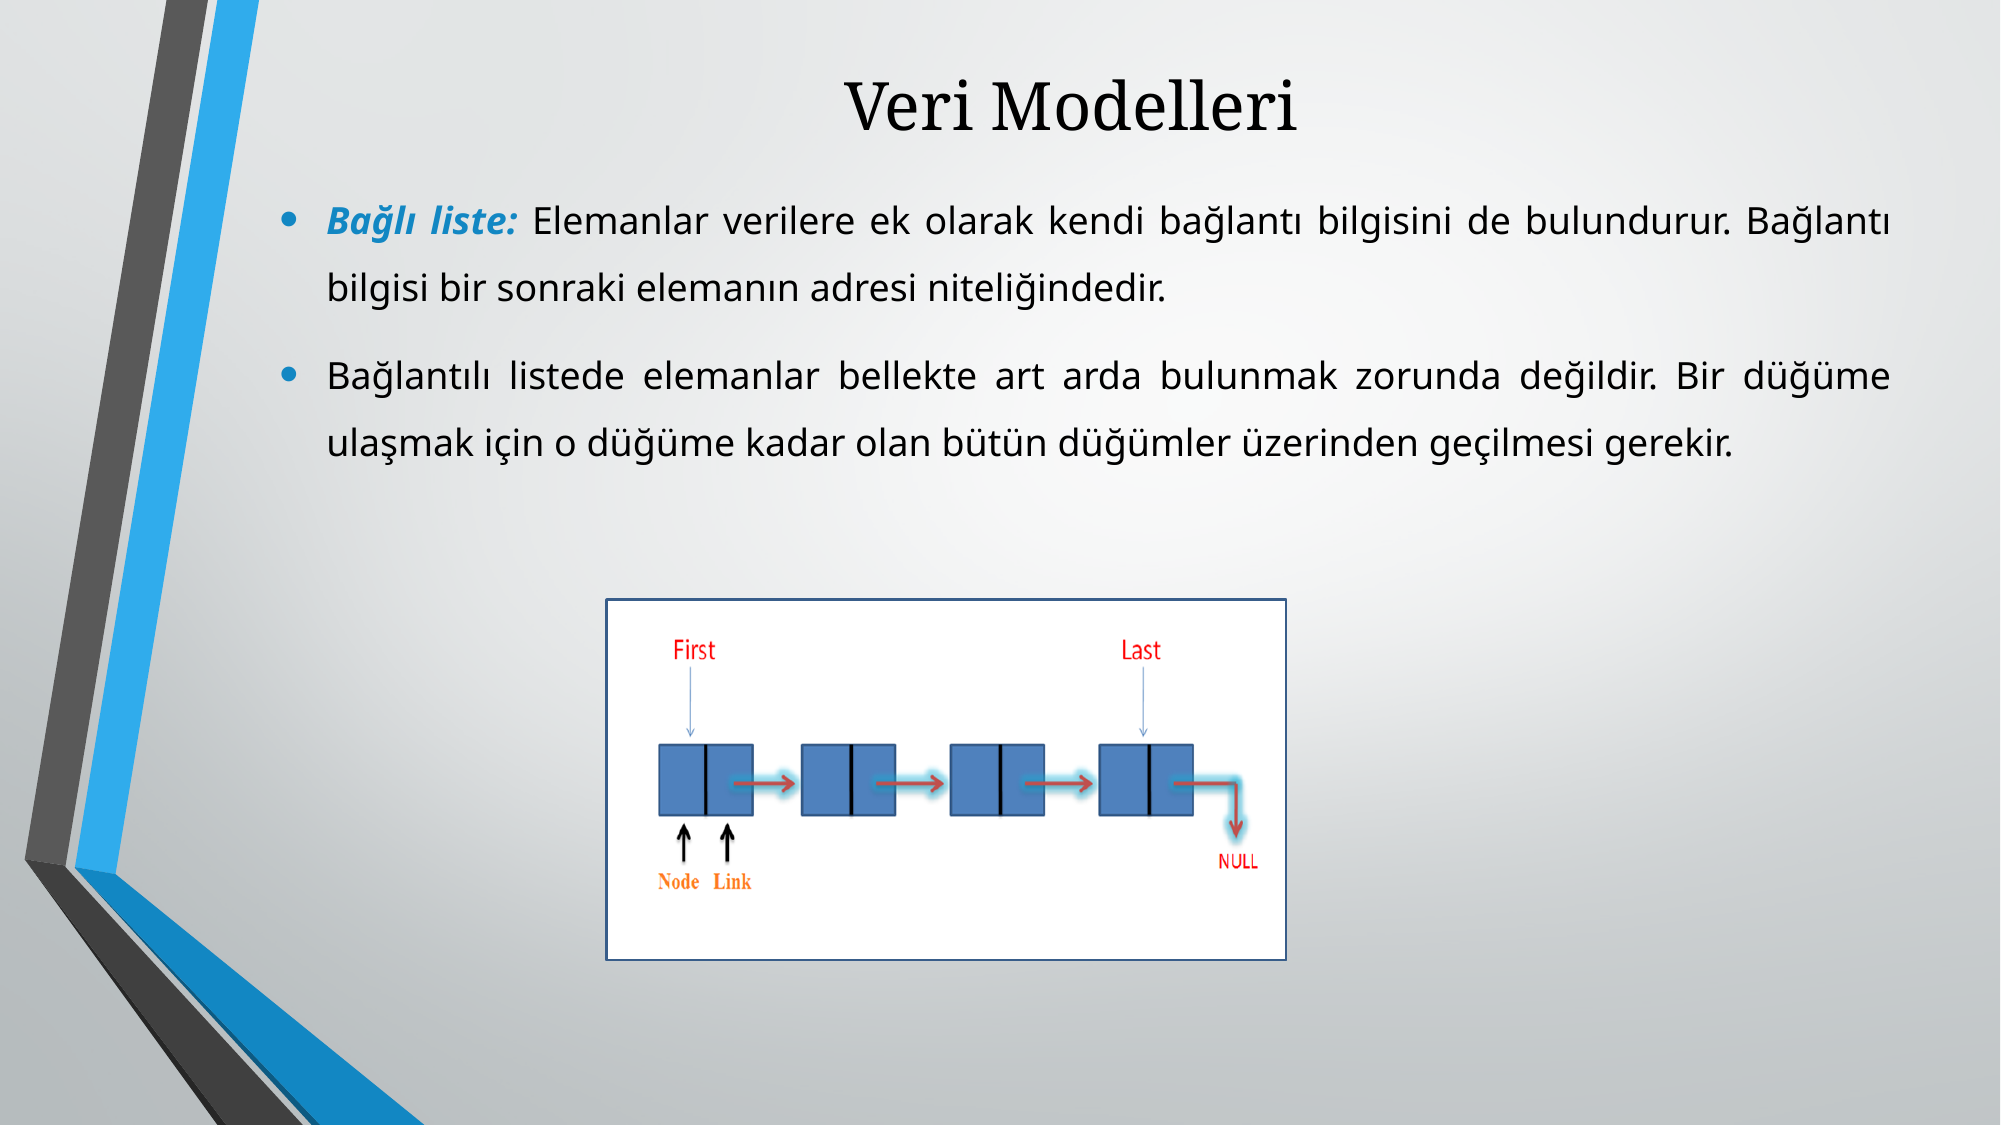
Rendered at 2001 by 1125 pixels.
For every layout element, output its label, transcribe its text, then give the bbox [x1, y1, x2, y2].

title Veri Modelleri [249, 41, 1894, 167]
picture [604, 598, 1287, 961]
list Bağlı liste: Elemanlar verilere ek olarak kendi bağlantı bilgisini de bulundurur. Bağlantı bilgisi bir sonraki elemanın adresi niteliğindedir. Bağlantılı listede elemanlar bellekte art arda bulunmak zorunda değildir. Bir düğüme ulaşmak için o düğüme kadar olan bütün düğümler üzerinden geçilmesi gerekir. [264, 166, 1908, 557]
